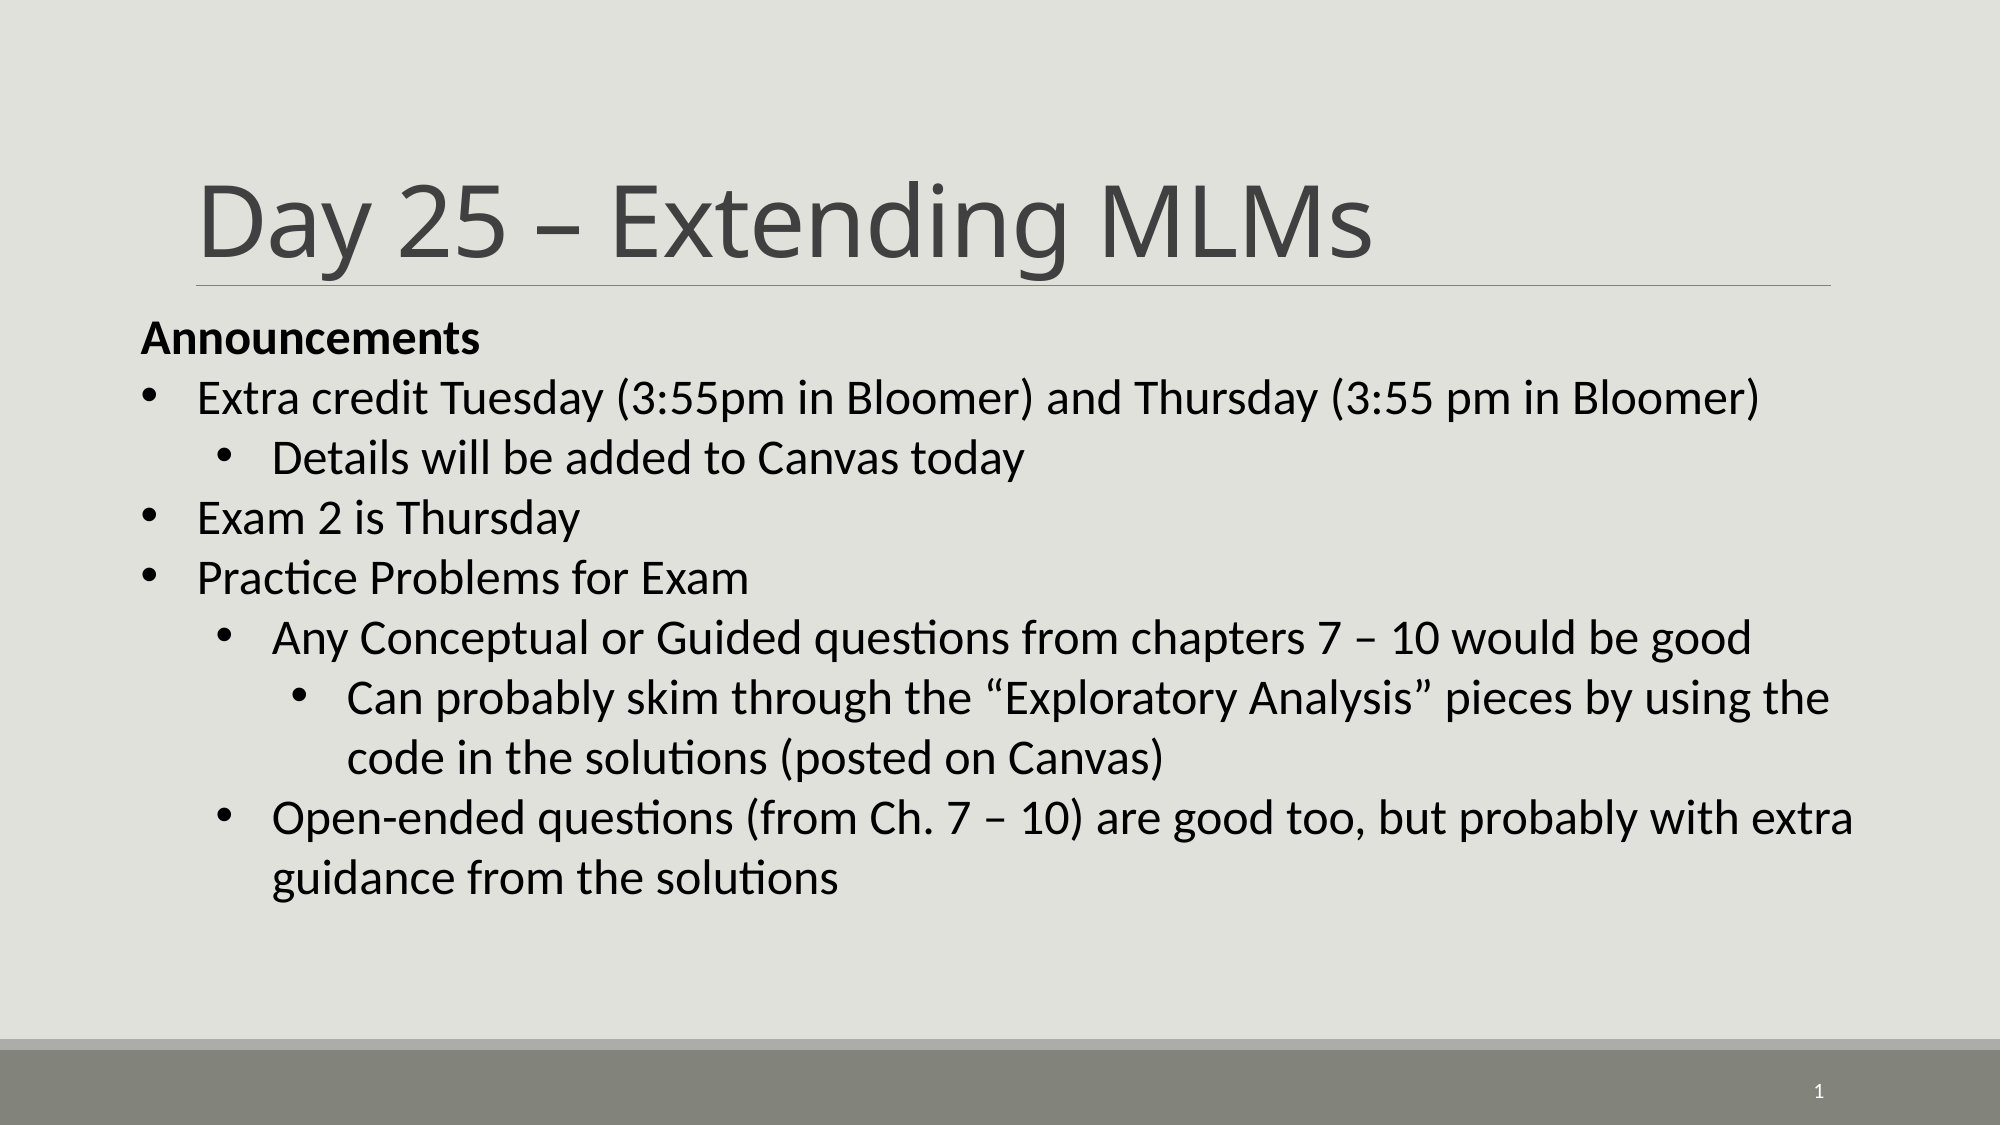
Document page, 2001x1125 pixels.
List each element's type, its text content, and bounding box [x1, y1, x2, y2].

title Day 25 – Extending MLMs [180, 47, 1830, 285]
text_box Announcements Extra credit Tuesday (3:55pm in Bloomer) and Thursday (3:55 pm in Bloomer) Details will be added to Canvas today Exam 2 is Thursday Practice Problems for Exam Any Conceptual or Guided questions from chapters 7 – 10 would be good Can probably skim through the “Exploratory Analysis” pieces by using the code in the solutions (posted on Canvas) Open-ended questions (from Ch. 7 – 10) are good too, but probably with extra guidance from the solutions [125, 297, 1940, 912]
slide_number 1 [1624, 1059, 1840, 1120]
